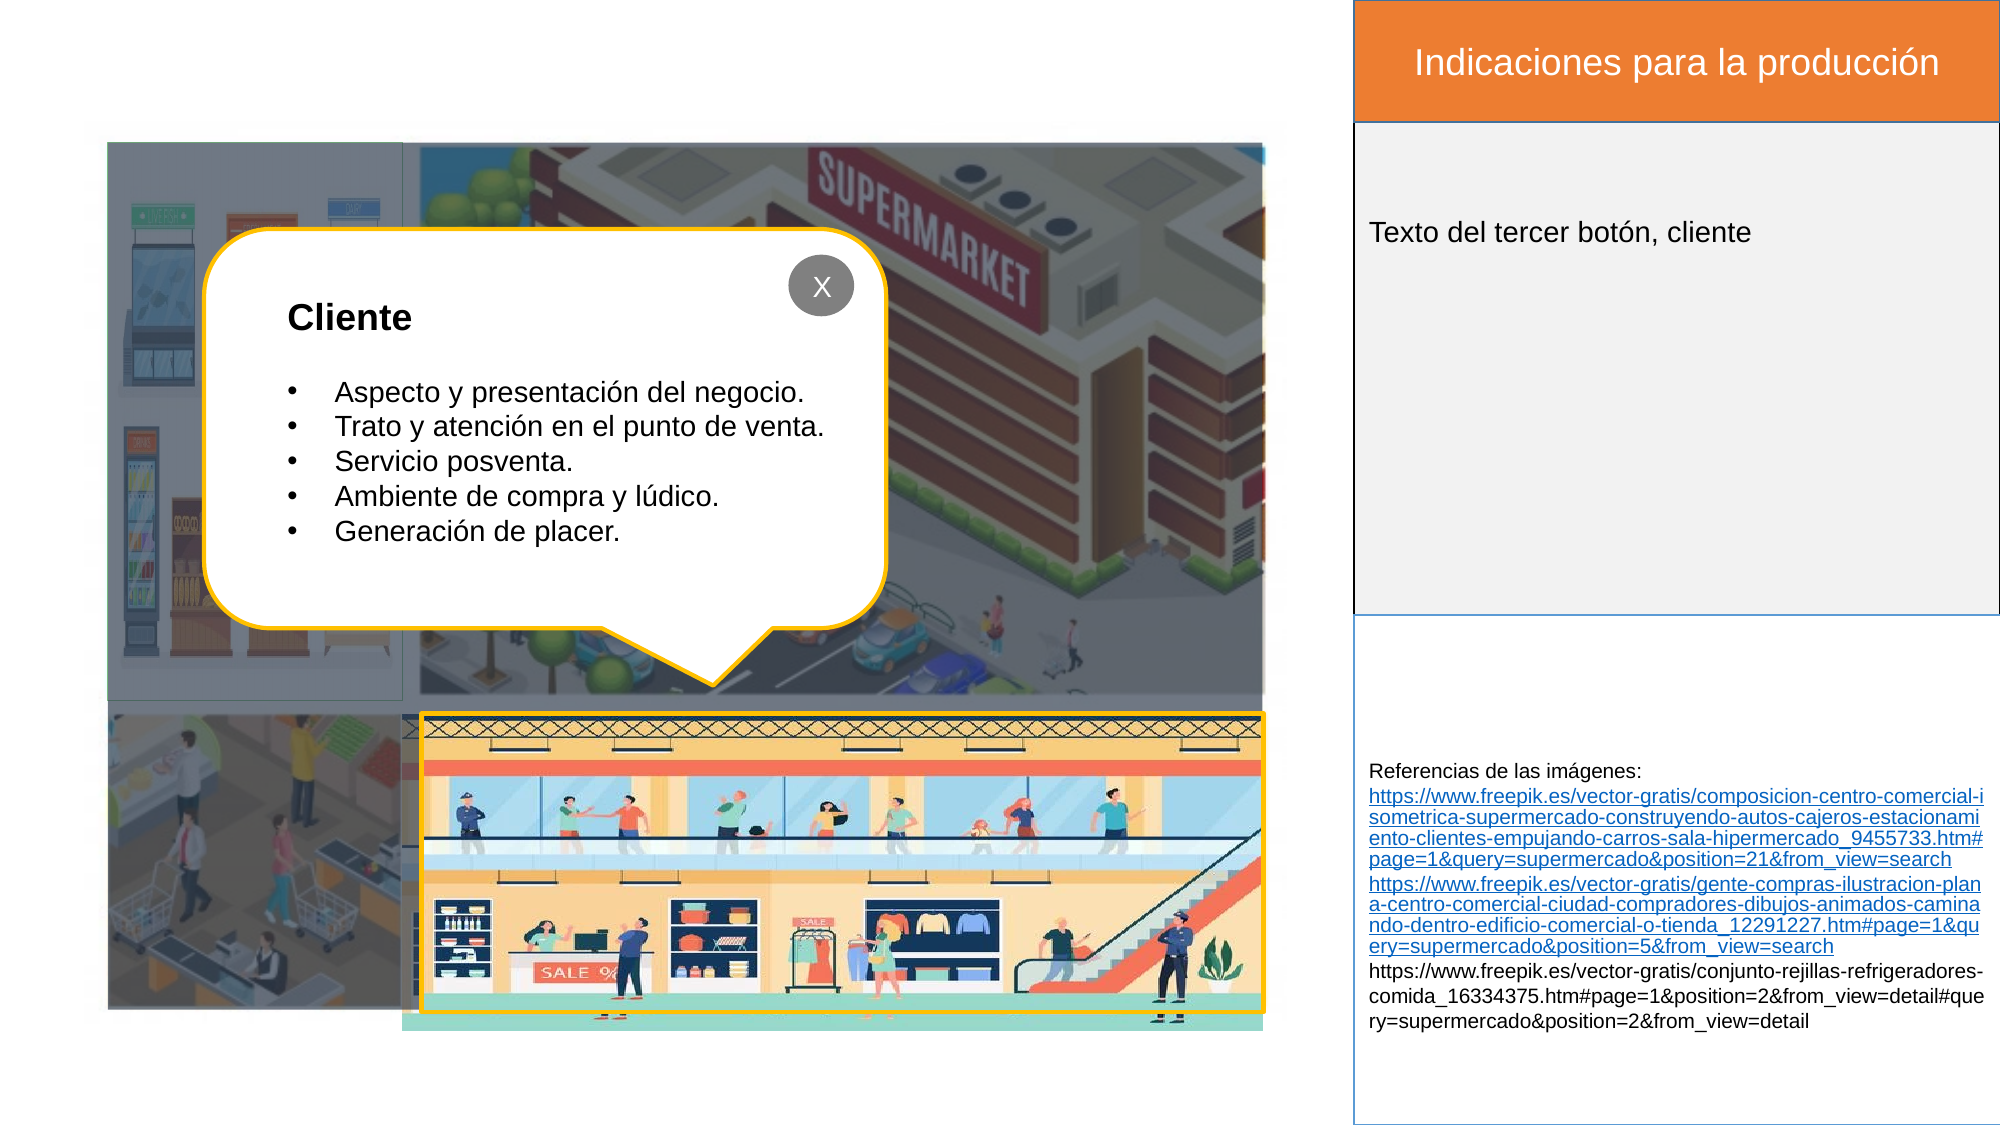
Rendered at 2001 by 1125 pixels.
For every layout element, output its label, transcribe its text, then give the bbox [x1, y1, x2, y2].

text_box Texto del tercer botón, cliente [1353, 206, 2000, 615]
text_box Referencias de las imágenes: https://www.freepik.es/vector-gratis/composicion-centro-comercial-isometrica-supermercado-construyendo-autos-cajeros-estacionamiento-clientes-empujando-carros-sala-hipermercado_9455733.htm#page=1&query=supermercado&position=21&from_view=search https://www.freepik.es/vector-gratis/gente-compras-ilustracion-plana-centro-comercial-ciudad-compradores-dibujos-animados-caminando-dentro-edificio-comercial-o-tienda_12291227.htm#page=1&query=supermercado&position=5&from_view=search https://www.freepik.es/vector-gratis/conjunto-rejillas-refrigeradores-comida_16334375.htm#page=1&position=2&from_view=detail#query=supermercado&position=2&from_view=detail [1353, 615, 2000, 1125]
picture [84, 121, 1287, 1031]
text_box Indicaciones para la producción [1353, 0, 2000, 122]
text_box [1353, 122, 2000, 206]
